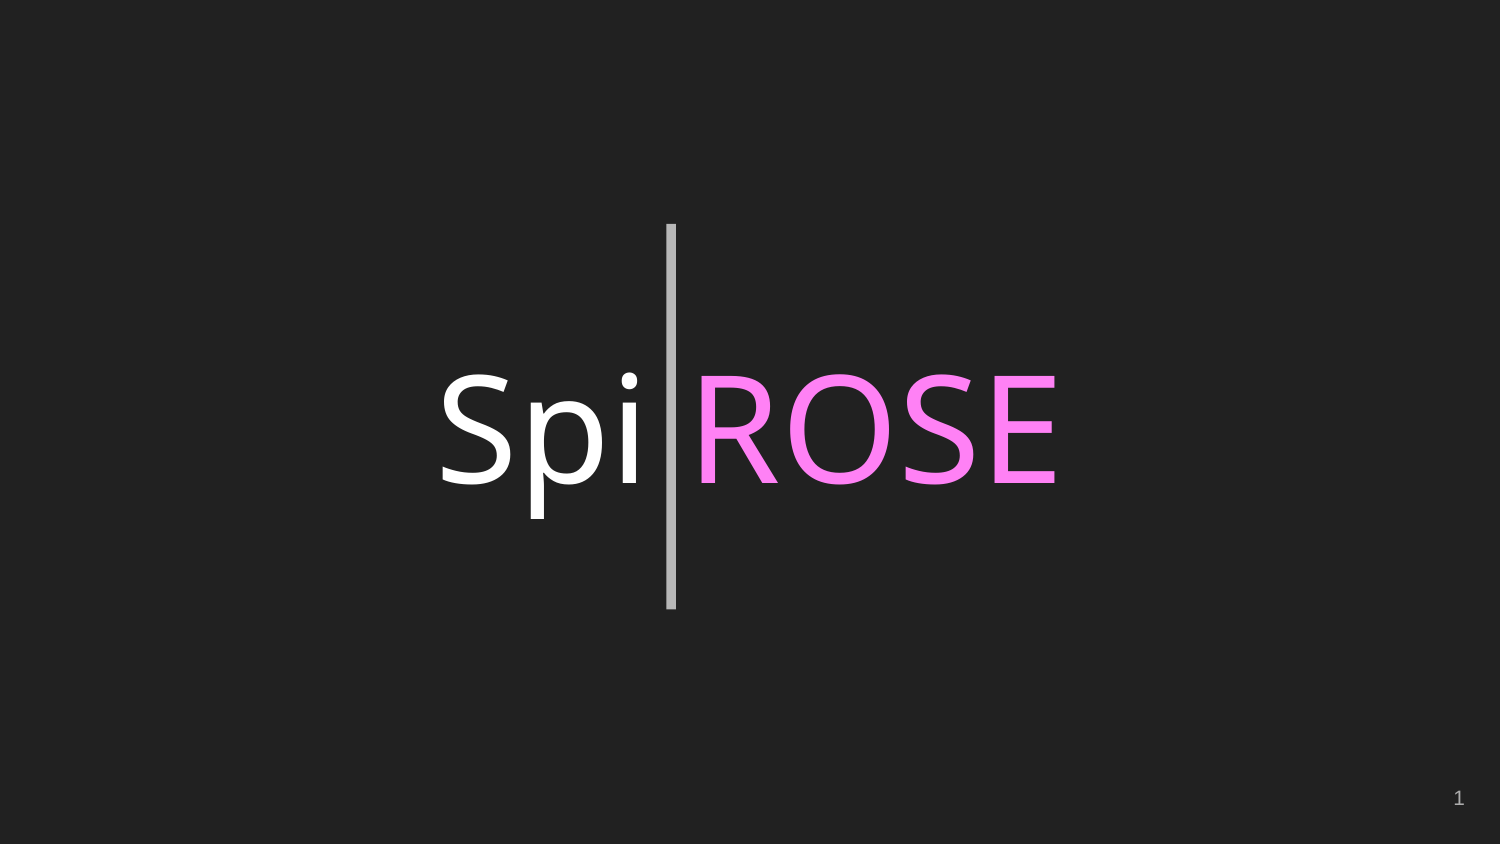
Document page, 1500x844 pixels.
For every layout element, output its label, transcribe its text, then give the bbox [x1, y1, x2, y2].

title Spi ROSE [51, 315, 666, 529]
text_box [666, 223, 676, 610]
title Spi ROSE [676, 315, 1449, 529]
slide_number ‹#› [1389, 764, 1480, 830]
